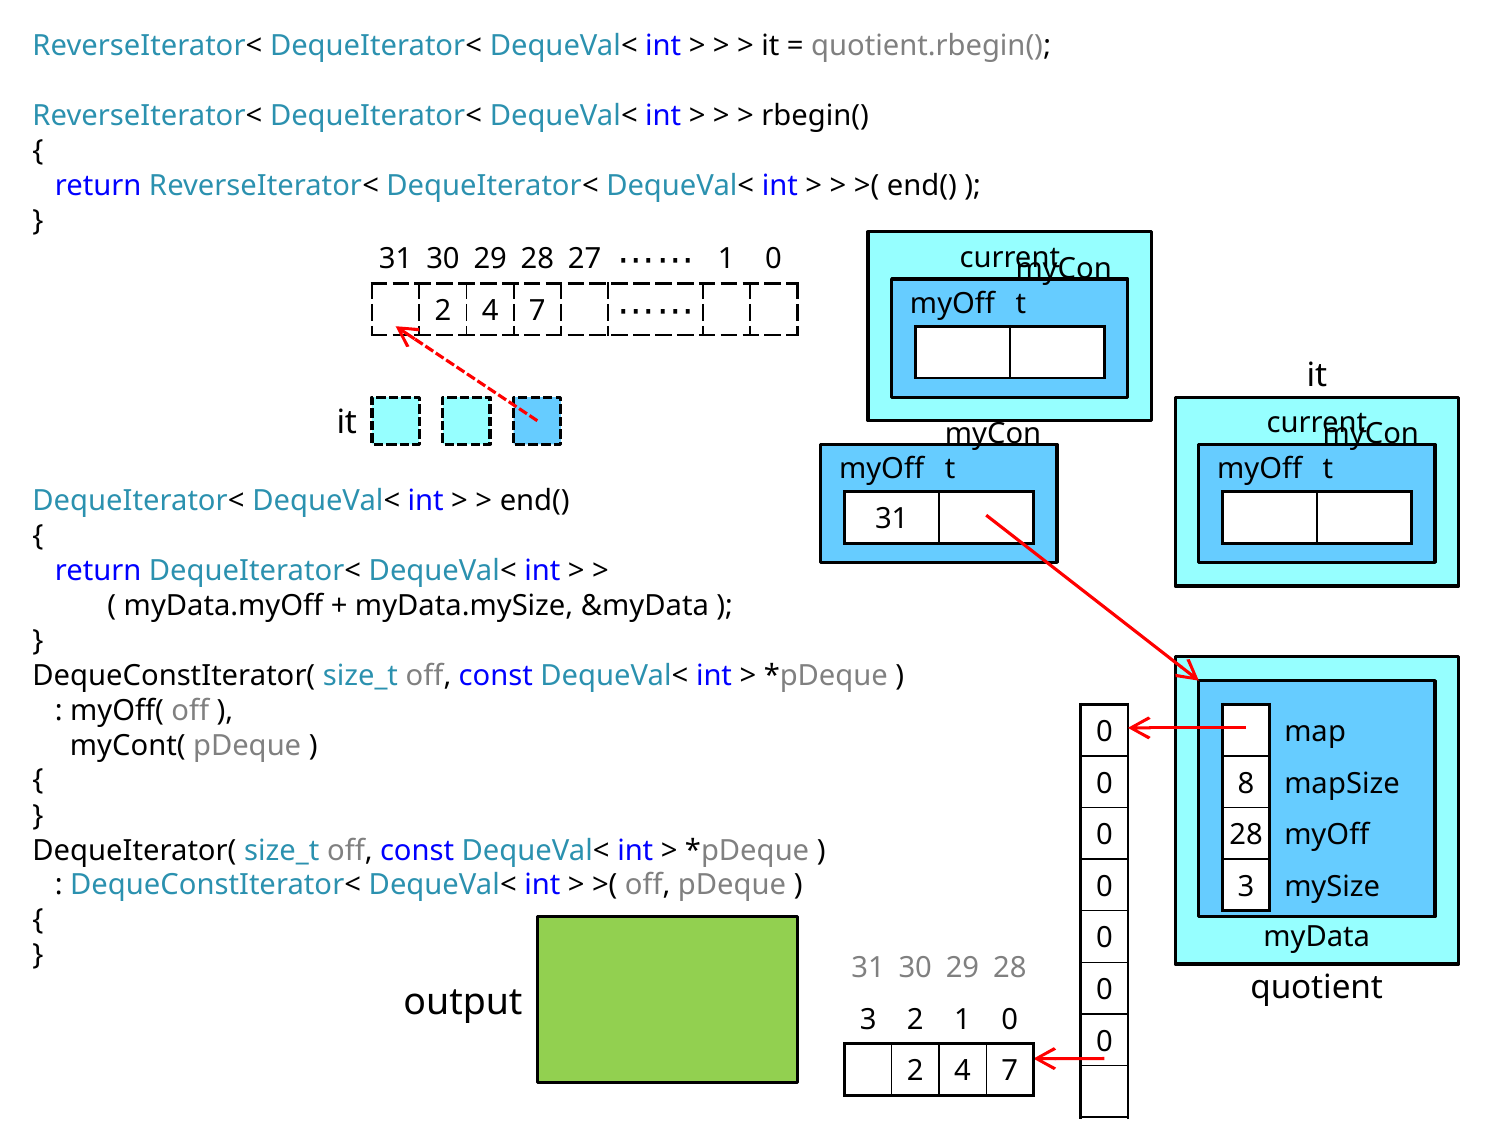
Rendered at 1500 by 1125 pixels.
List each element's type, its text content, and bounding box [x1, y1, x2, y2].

table_cell [703, 283, 750, 335]
table_cell 2 [892, 992, 939, 1042]
table_cell 28 [1224, 808, 1268, 858]
table_cell [561, 283, 608, 335]
table_header 30 [419, 232, 467, 283]
table_cell [750, 283, 797, 335]
table_cell 0 [1082, 911, 1127, 962]
table_header 1 [703, 232, 750, 283]
text_box [370, 395, 421, 446]
table_header ⋯⋯ [608, 232, 703, 283]
table_cell 2 [419, 283, 467, 324]
table_cell 0 [1082, 808, 1127, 858]
table_header 31 [844, 940, 892, 992]
table_header [940, 493, 1032, 542]
table_cell 0 [1082, 860, 1127, 910]
table_cell 2 [892, 1045, 938, 1094]
table_header [1224, 706, 1268, 755]
text_box it [1269, 349, 1365, 397]
text_box [1198, 729, 1435, 917]
table_header 28 [986, 940, 1033, 992]
table_cell 0 [1082, 757, 1127, 807]
table_cell 3 [844, 992, 892, 1042]
text_box myData [1246, 916, 1388, 964]
text_box output [371, 964, 538, 1035]
table_header 28 [514, 232, 561, 283]
table_header 30 [892, 940, 939, 992]
text_box current [1246, 397, 1388, 445]
text_box [986, 515, 1199, 681]
text_box quotient [1222, 964, 1412, 1012]
table_header 0 [750, 232, 797, 283]
text_box [441, 430, 492, 446]
table_cell 4 [467, 283, 514, 324]
table_header [1224, 493, 1316, 542]
text_box [512, 395, 563, 446]
text_box [537, 916, 798, 1083]
text_box myOff [820, 444, 939, 492]
table_cell 3 [1224, 860, 1268, 909]
text_box [1198, 492, 1435, 563]
table_header map [1271, 704, 1435, 756]
table_cell 8 [1224, 757, 1268, 807]
text_box current [938, 231, 1081, 279]
text_box [1127, 716, 1247, 740]
text_box myCont [1010, 278, 1128, 327]
table_cell [846, 1045, 891, 1094]
text_box myCont [1317, 444, 1435, 492]
table_cell [372, 283, 419, 335]
table_cell 7 [987, 1045, 1032, 1094]
table_header 29 [467, 232, 514, 283]
text_box it [301, 397, 372, 445]
table_header 0 [1082, 706, 1127, 755]
table_cell 0 [1082, 1015, 1127, 1065]
table_cell ⋯⋯ [608, 283, 703, 335]
text_box myCont [939, 444, 1057, 492]
text_box [1198, 680, 1435, 728]
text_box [395, 325, 538, 421]
table_header [1318, 493, 1410, 542]
table_cell mySize [1271, 859, 1435, 911]
text_box [1026, 444, 1058, 563]
table_cell 7 [514, 283, 561, 335]
table_cell 0 [1082, 963, 1127, 1013]
text_box [1175, 397, 1459, 587]
table_cell [1082, 1066, 1127, 1116]
table_cell 4 [940, 1045, 986, 1094]
table_cell myOff [1271, 807, 1435, 859]
text_box myOff [891, 278, 1010, 327]
table_header 31 [846, 493, 938, 542]
text_box myOff [1198, 444, 1317, 492]
table_header 29 [939, 940, 986, 992]
table_cell 0 [986, 992, 1033, 1042]
table_header 27 [561, 232, 608, 283]
table_cell 1 [939, 992, 986, 1042]
list ReverseIterator< DequeIterator< DequeVal< int > > > it = quotient.rbegin(); ReverseIterator< DequeIterator< DequeVal< int > > > rbegin() { return ReverseIterator< DequeIterator< DequeVal< int > > >( end() ); } DequeIterator< DequeVal< int > > end() { return DequeIterator< DequeVal< int > > ( myData.myOff + myData.mySize, &myData ); } DequeConstIterator( size_t off, const DequeVal< int > *pDeque ) : myOff( off ), myCont( pDeque ) { } DequeIterator( size_t off, const DequeVal< int > *pDeque ) : DequeConstIterator< DequeVal< int > >( off, pDeque ) { } [17, 19, 1365, 988]
table_cell mapSize [1271, 756, 1435, 807]
text_box [891, 327, 1128, 398]
table_header [1011, 328, 1103, 377]
text_box [820, 492, 1046, 563]
table_header [917, 328, 1009, 377]
text_box [868, 231, 1152, 421]
text_box [1175, 656, 1459, 965]
table_header 31 [372, 232, 419, 283]
